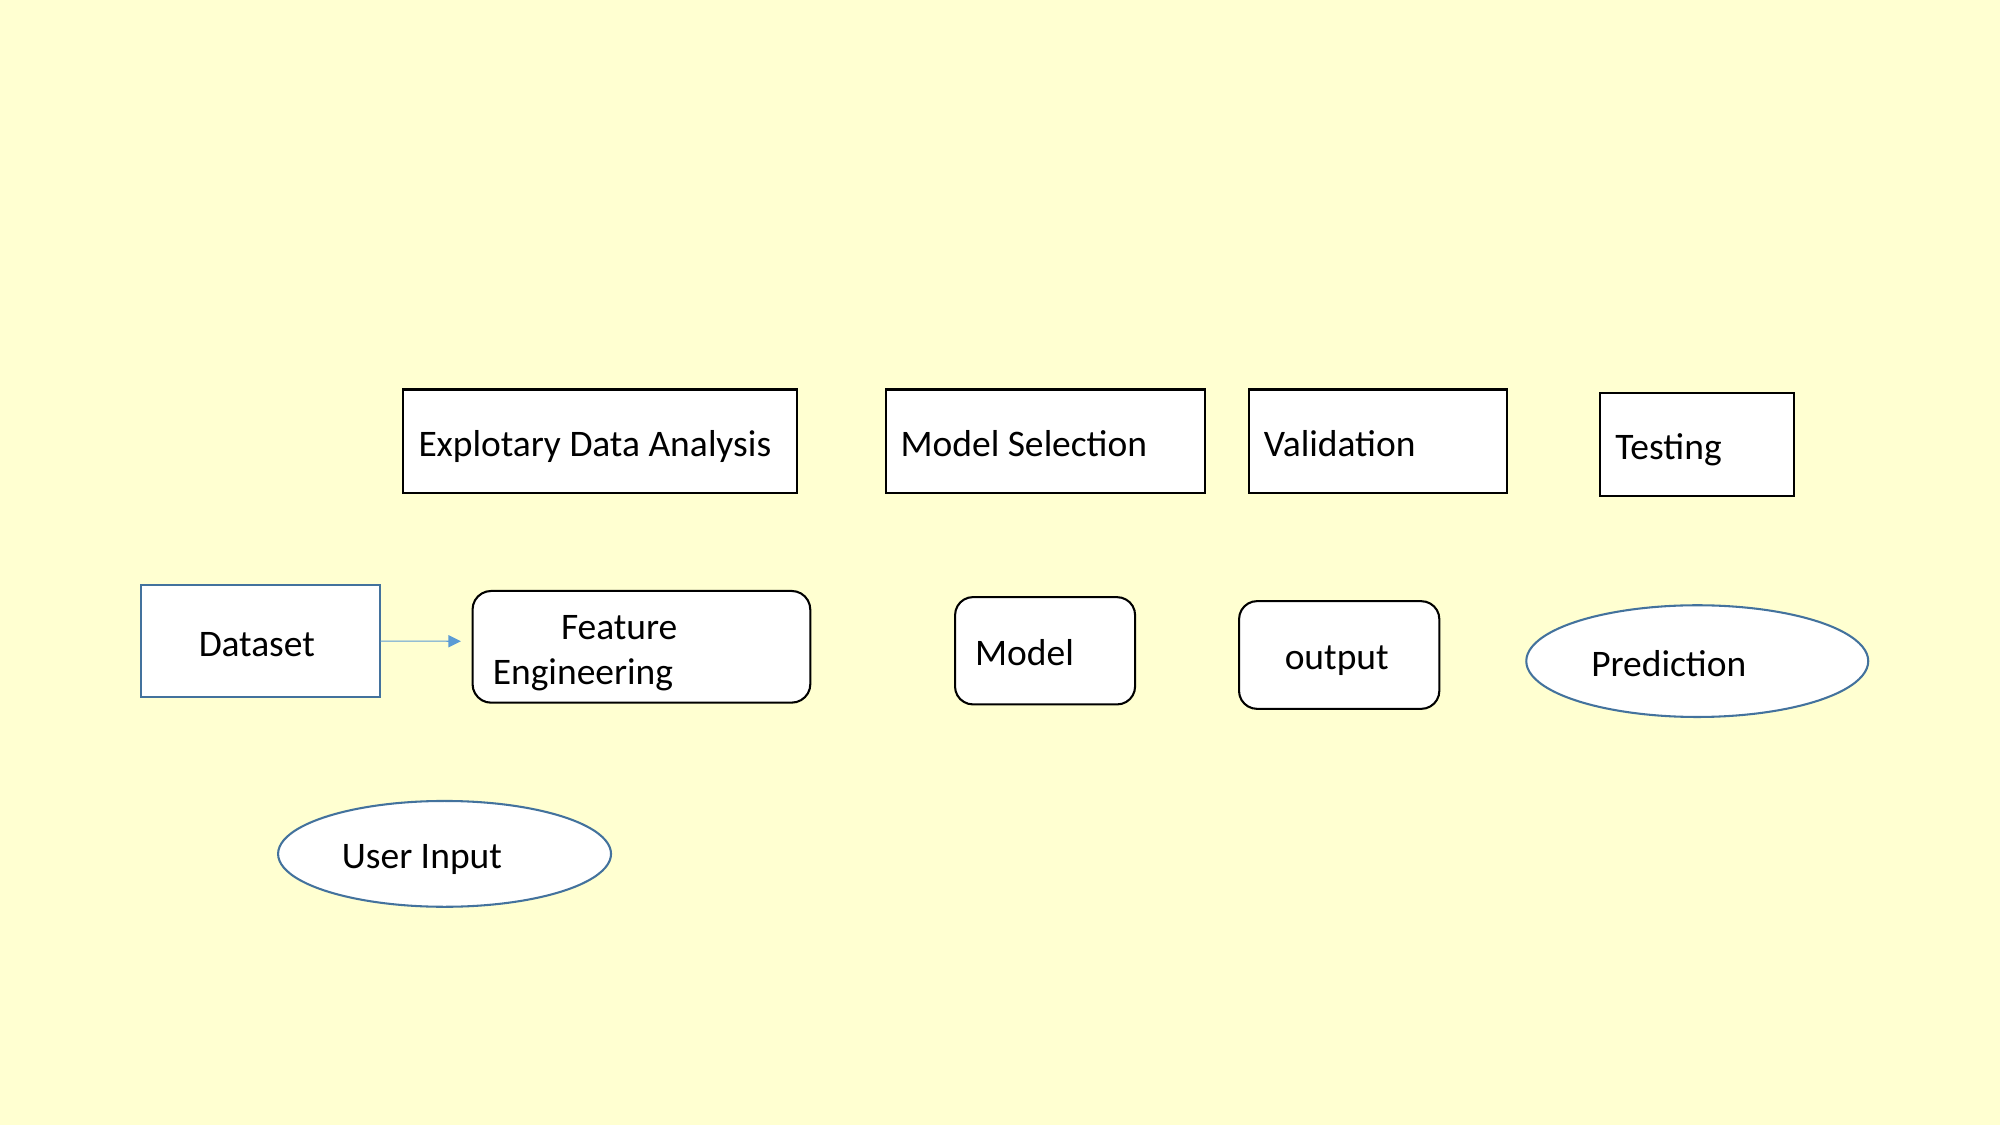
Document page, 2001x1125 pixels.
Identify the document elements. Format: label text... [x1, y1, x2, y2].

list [137, 299, 1863, 1014]
text_box Prediction [1863, 645, 1870, 677]
